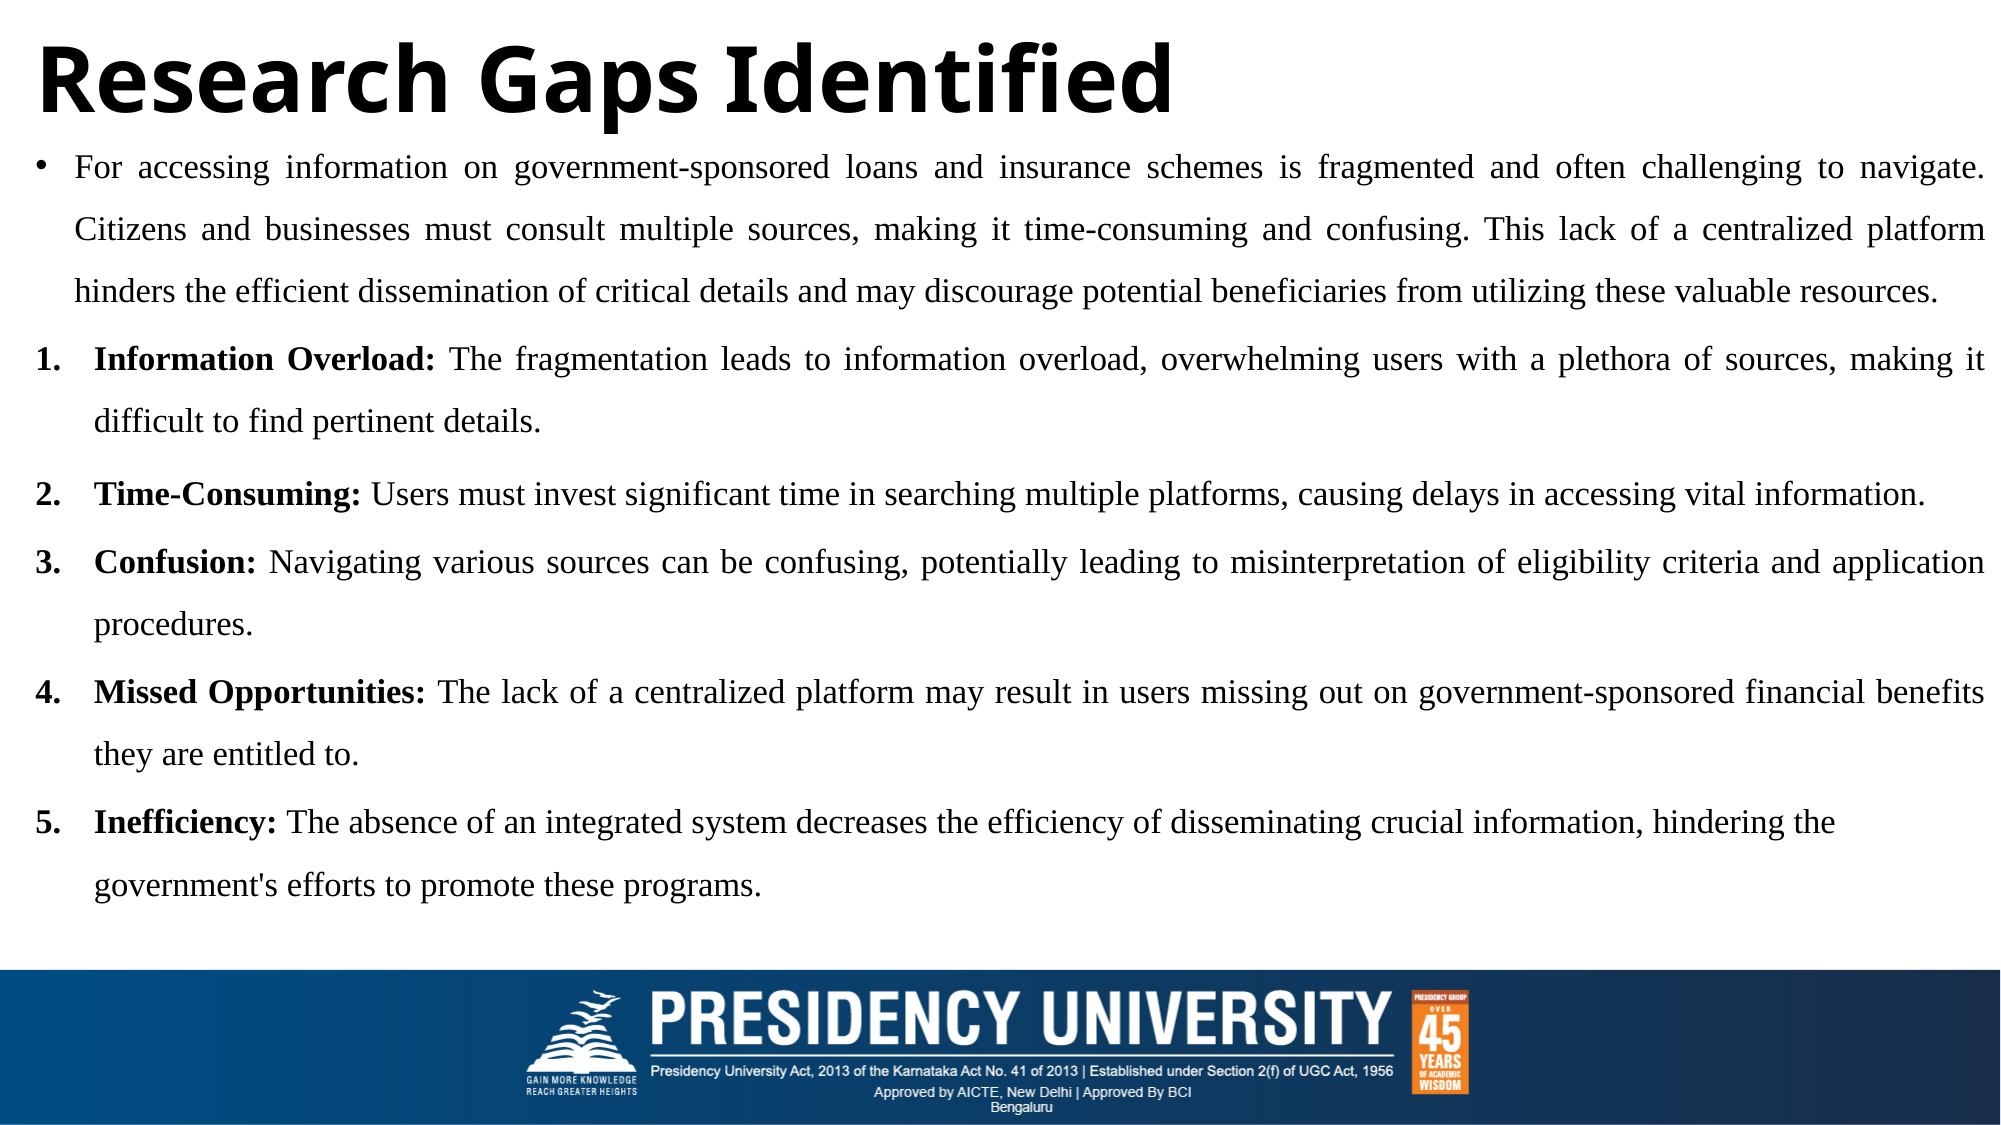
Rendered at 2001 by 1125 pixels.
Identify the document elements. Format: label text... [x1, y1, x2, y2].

picture [0, 0, 2001, 1125]
title Research Gaps Identified [20, 23, 1863, 115]
list For accessing information on government-sponsored loans and insurance schemes is fragmented and often challenging to navigate. Citizens and businesses must consult multiple sources, making it time-consuming and confusing. This lack of a centralized platform hinders the efficient dissemination of critical details and may discourage potential beneficiaries from utilizing these valuable resources. Information Overload: The fragmentation leads to information overload, overwhelming users with a plethora of sources, making it difficult to find pertinent details. Time-Consuming: Users must invest significant time in searching multiple platforms, causing delays in accessing vital information. Confusion: Navigating various sources can be confusing, potentially leading to misinterpretation of eligibility criteria and application procedures. Missed Opportunities: The lack of a centralized platform may result in users missing out on government-sponsored financial benefits they are entitled to. Inefficiency: The absence of an integrated system decreases the efficiency of disseminating crucial information, hindering the government's efforts to promote these programs. [20, 115, 2000, 956]
